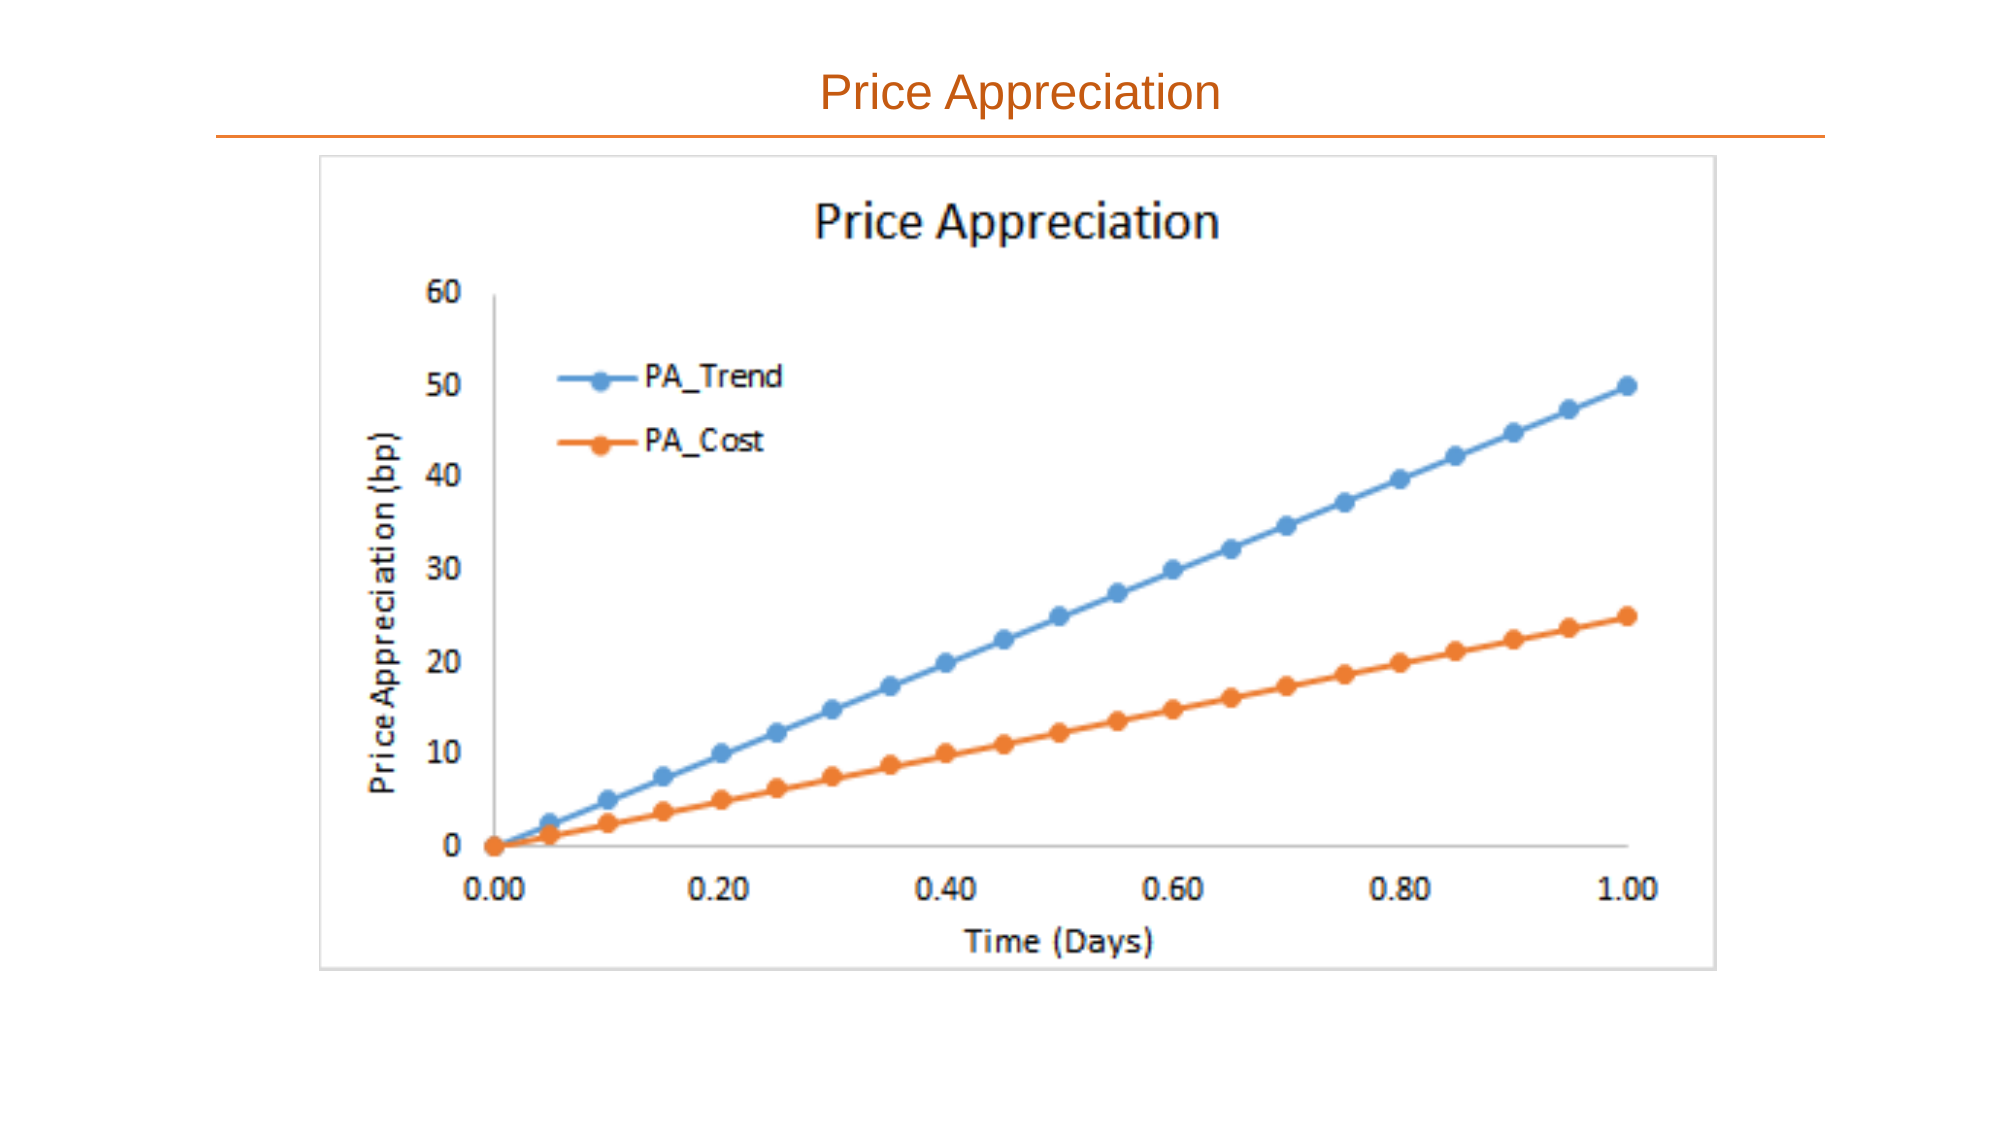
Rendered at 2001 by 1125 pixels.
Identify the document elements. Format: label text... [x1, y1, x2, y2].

title Price Appreciation [216, 50, 1825, 135]
picture [319, 155, 1717, 971]
